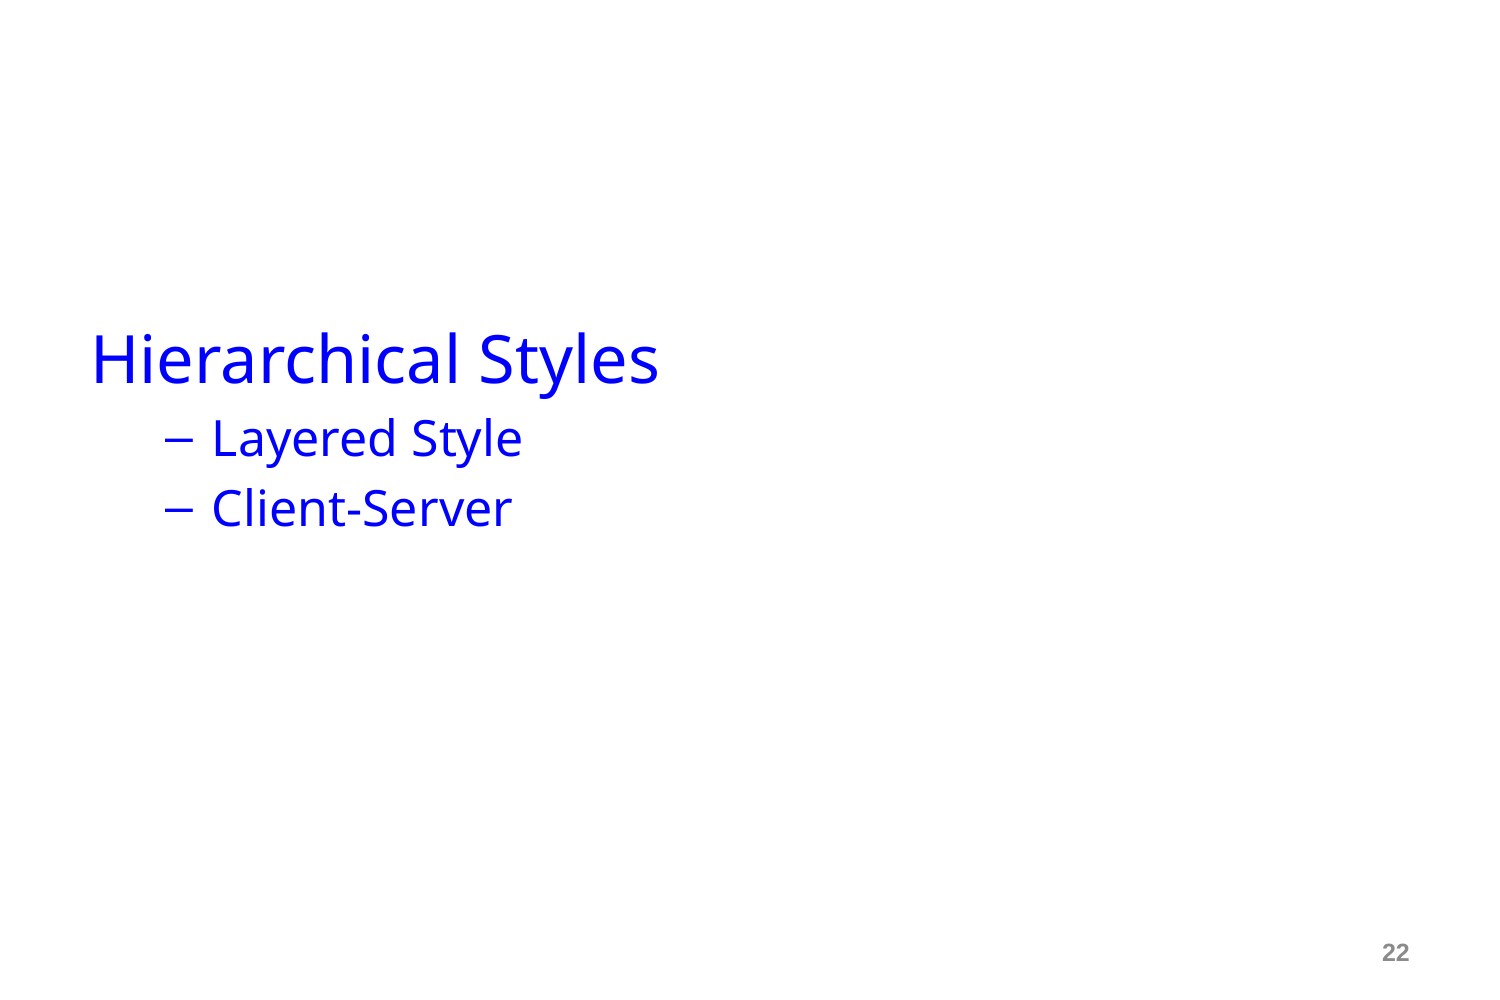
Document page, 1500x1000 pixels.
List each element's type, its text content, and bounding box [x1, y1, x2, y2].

slide_number 22 [1074, 926, 1425, 981]
list Hierarchical Styles Layered Style Client-Server [75, 165, 1425, 894]
